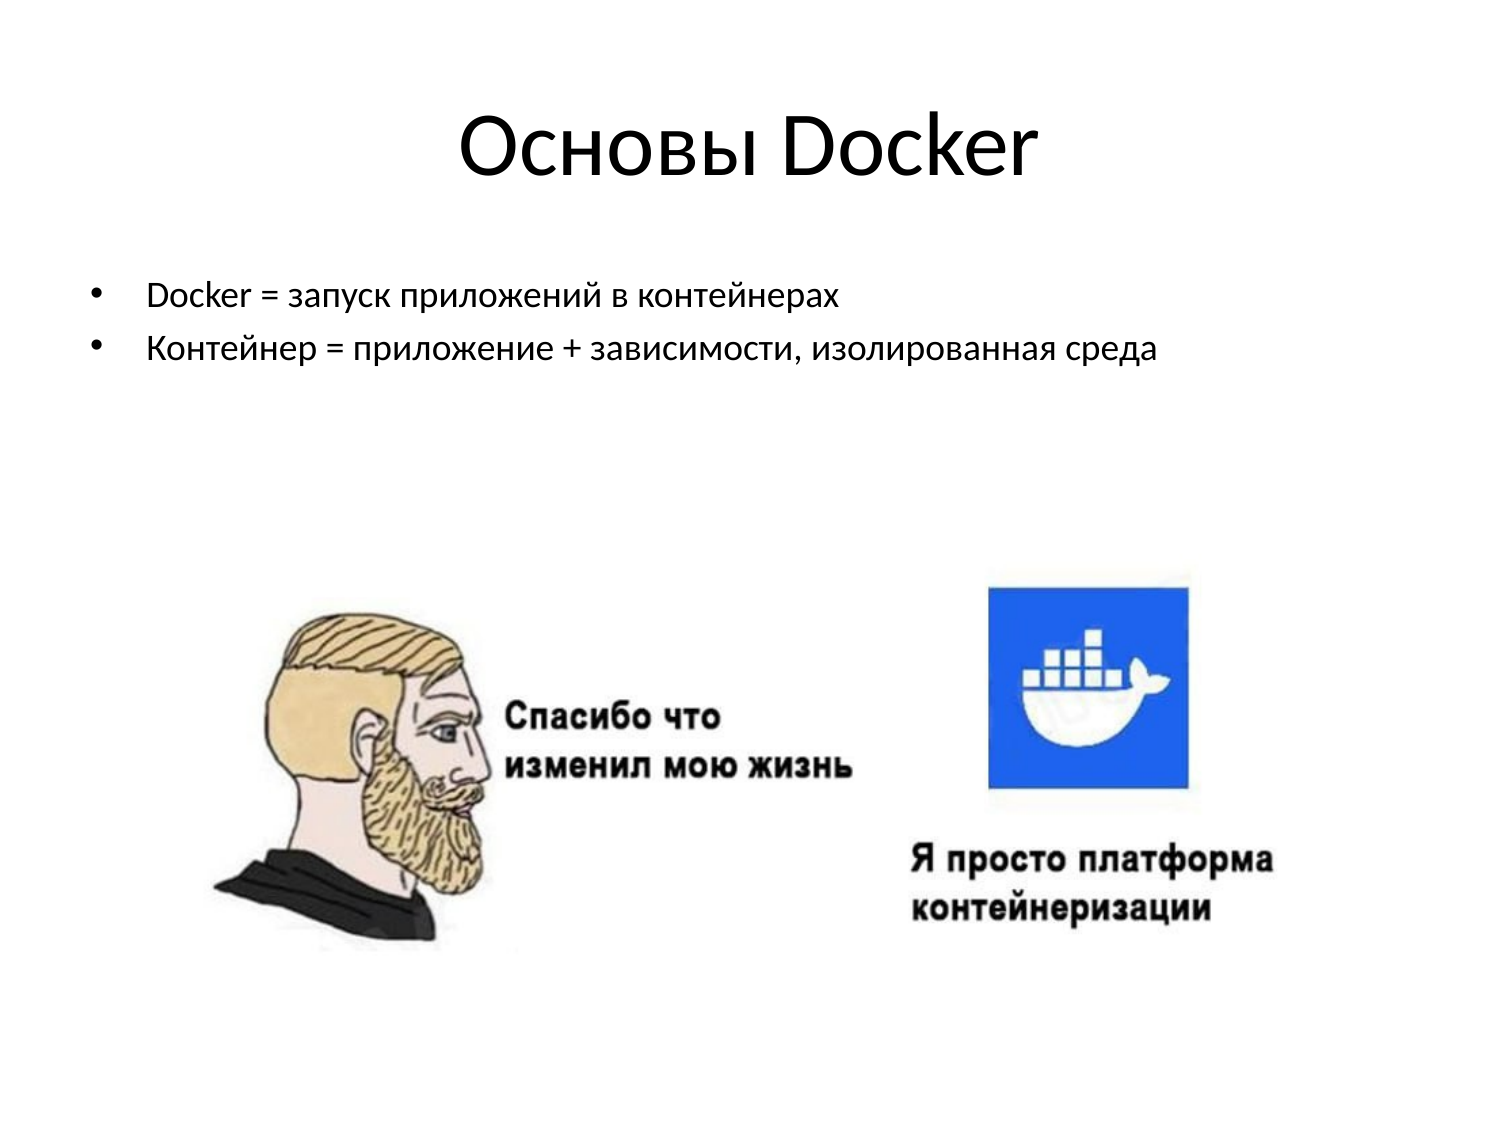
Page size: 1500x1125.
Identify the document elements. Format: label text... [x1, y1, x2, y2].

picture [181, 489, 1318, 1017]
list Docker = запуск приложений в контейнерах Контейнер = приложение + зависимости, изолированная среда [75, 262, 1425, 1005]
title Основы Docker [75, 45, 1425, 233]
